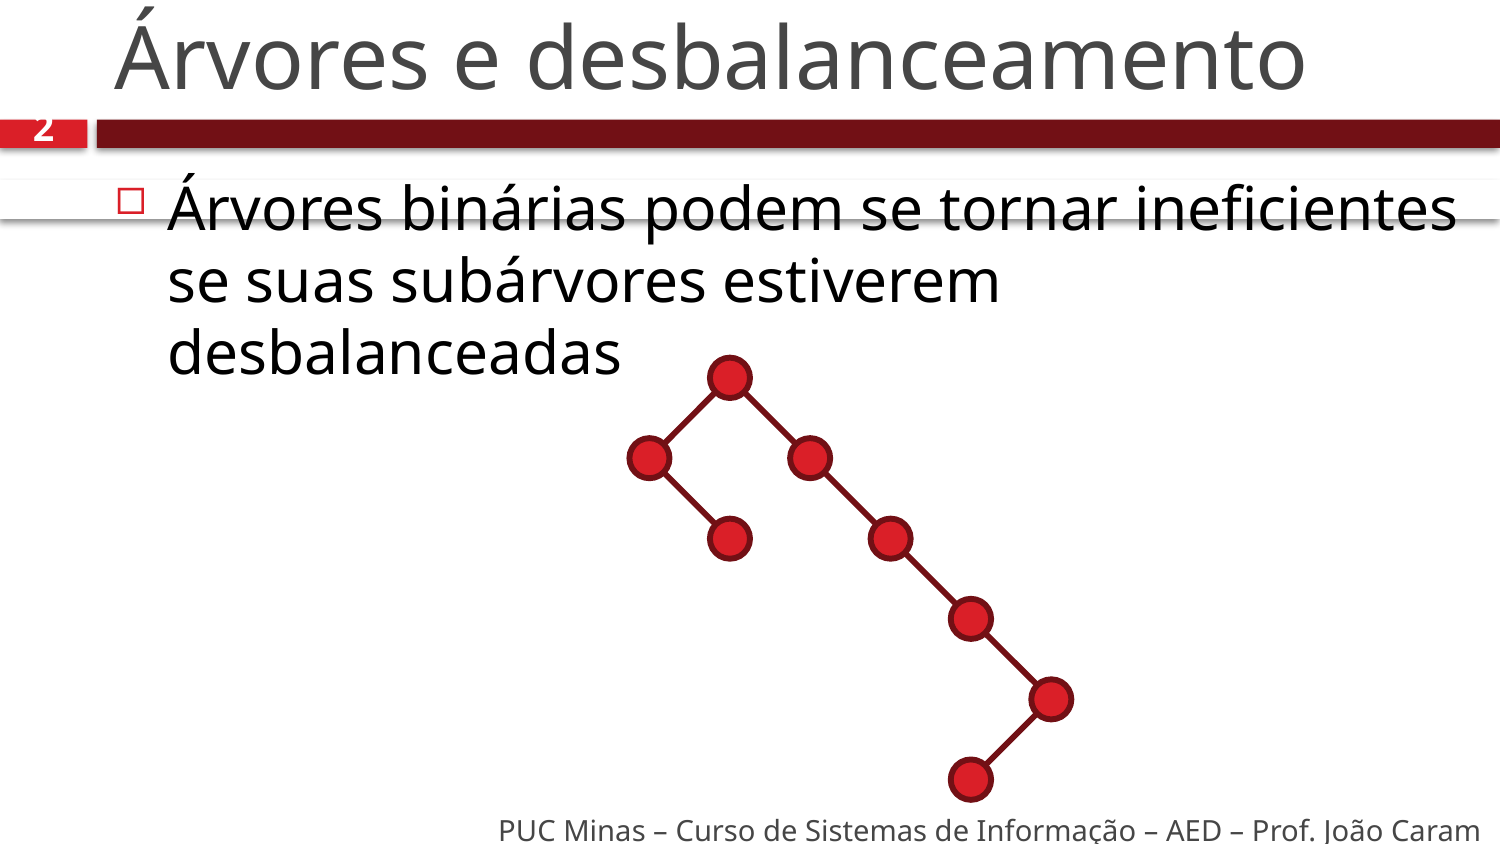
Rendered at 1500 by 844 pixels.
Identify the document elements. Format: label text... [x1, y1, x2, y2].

list Árvores binárias podem se tornar ineficientes se suas subárvores estiverem desbalanceadas [99, 161, 1483, 800]
title Árvores e desbalanceamento [99, 19, 1483, 115]
text_box [870, 518, 911, 559]
text_box [709, 518, 751, 559]
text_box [743, 391, 797, 445]
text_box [663, 391, 716, 445]
text_box [950, 759, 992, 800]
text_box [904, 552, 957, 606]
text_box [663, 472, 716, 525]
text_box [1031, 679, 1072, 720]
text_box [824, 472, 877, 525]
text_box [790, 438, 831, 479]
text_box [629, 438, 670, 479]
text_box [950, 598, 992, 639]
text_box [984, 713, 1038, 766]
footer PUC Minas – Curso de Sistemas de Informação – AED – Prof. João Caram [159, 807, 1497, 844]
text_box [984, 632, 1038, 686]
text_box [709, 357, 751, 399]
slide_number 2 [0, 114, 88, 145]
